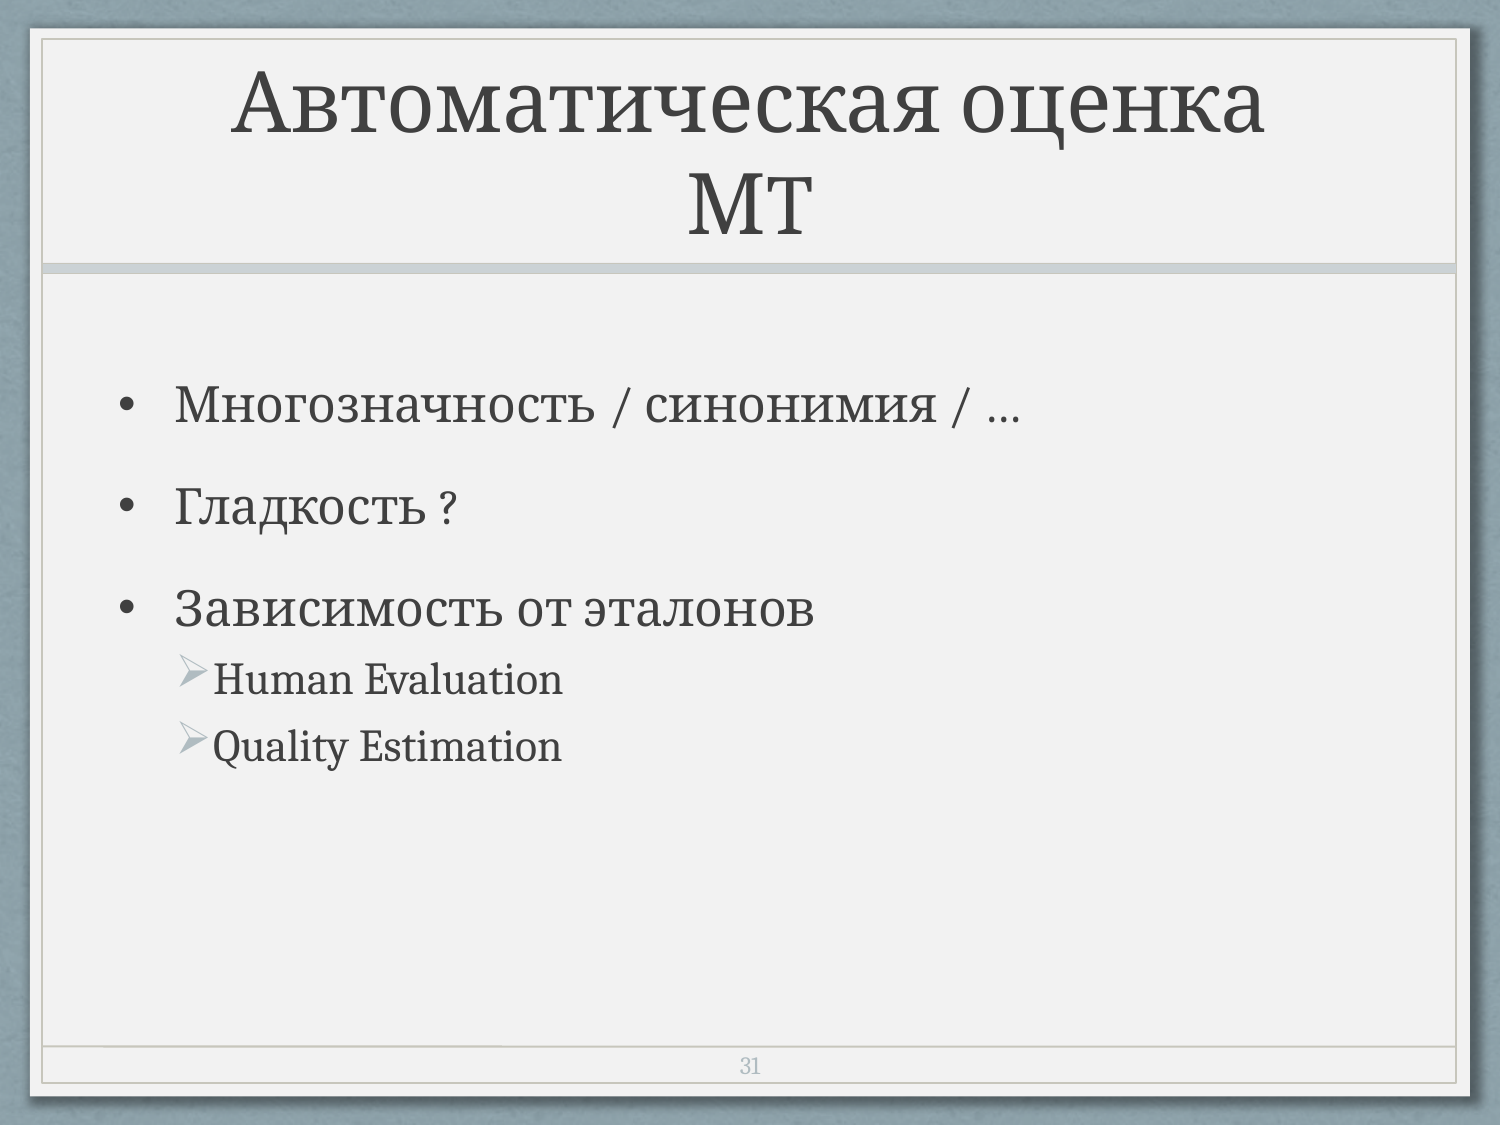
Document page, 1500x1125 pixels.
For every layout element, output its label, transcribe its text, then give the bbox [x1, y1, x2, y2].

list Многозначность / синонимия / … Гладкость ? Зависимость от эталонов Human Evaluation Quality Estimation [103, 365, 1414, 901]
title Автоматическая оценка МT [147, 40, 1353, 260]
slide_number 30 [687, 1042, 813, 1088]
